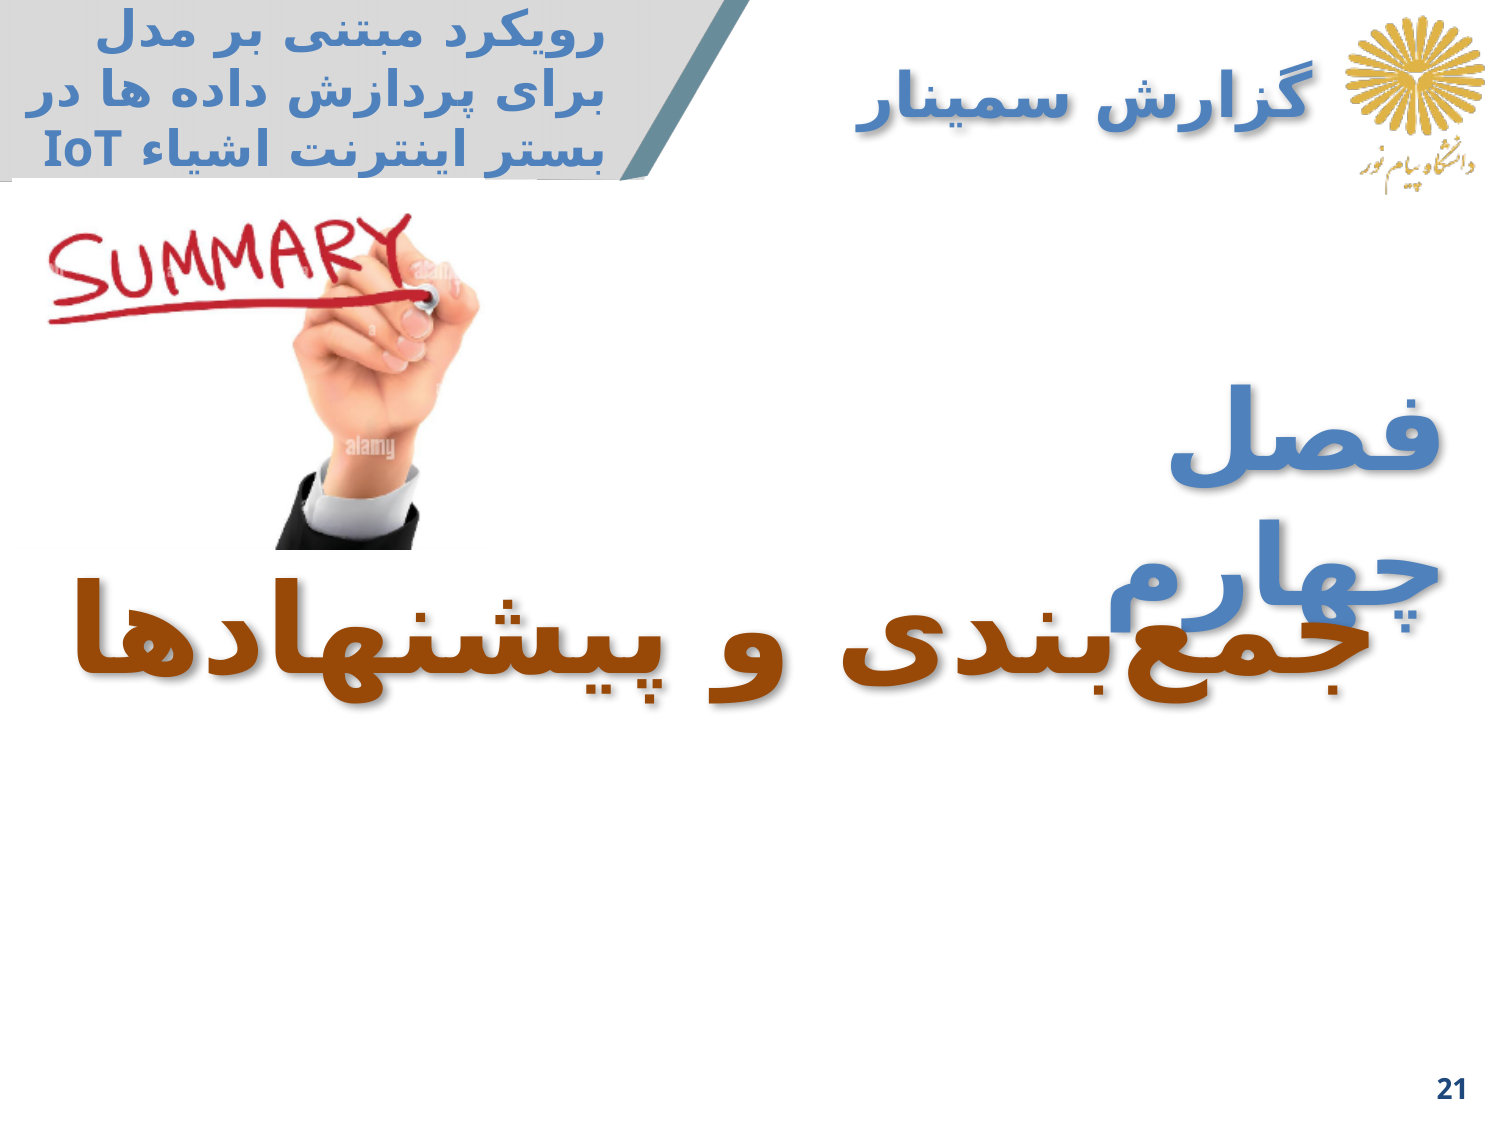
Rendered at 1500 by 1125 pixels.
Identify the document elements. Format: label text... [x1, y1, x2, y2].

title فصل چهارم [900, 350, 1494, 517]
picture [0, 0, 736, 551]
picture [1343, 13, 1488, 198]
slide_number 21 [1411, 1066, 1494, 1116]
text_box جمع‌بندی و پیشنهادها [31, 541, 1425, 700]
